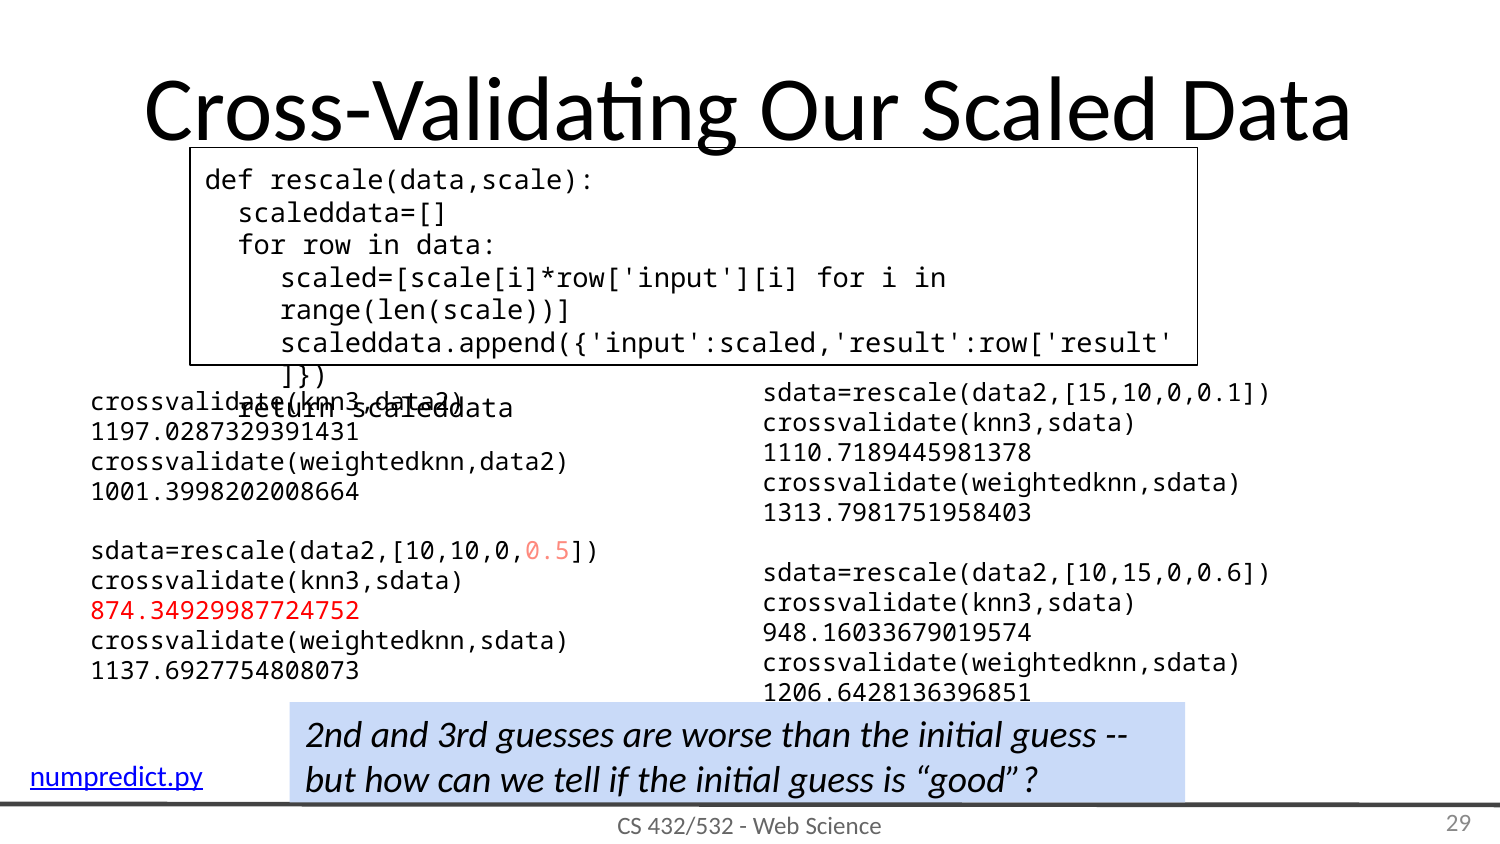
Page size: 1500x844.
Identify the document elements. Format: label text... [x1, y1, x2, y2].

slide_number ‹#› [1136, 798, 1487, 844]
text_box crossvalidate(knn3,data2) 1197.0287329391431 crossvalidate(weightedknn,data2) 1001.3998202008664 sdata=rescale(data2,[10,10,0,0.5]) crossvalidate(knn3,sdata) 874.34929987724752 crossvalidate(weightedknn,sdata) 1137.6927754808073 [74, 377, 702, 690]
text_box def rescale(data,scale): scaleddata=[] for row in data: scaled=[scale[i]*row['input'][i] for i in range(len(scale))] scaleddata.append({'input':scaled,'result':row['result']}) return scaleddata [189, 147, 1198, 366]
text_box numpredict.py [14, 752, 473, 797]
text_box 2nd and 3rd guesses are worse than the initial guess -- but how can we tell if the initial guess is “good”? [289, 702, 1186, 803]
title Cross-Validating Our Scaled Data [75, 33, 1425, 175]
text_box sdata=rescale(data2,[15,10,0,0.1]) crossvalidate(knn3,sdata) 1110.7189445981378 crossvalidate(weightedknn,sdata) 1313.7981751958403 sdata=rescale(data2,[10,15,0,0.6]) crossvalidate(knn3,sdata) 948.16033679019574 crossvalidate(weightedknn,sdata) 1206.6428136396851 [747, 361, 1425, 703]
